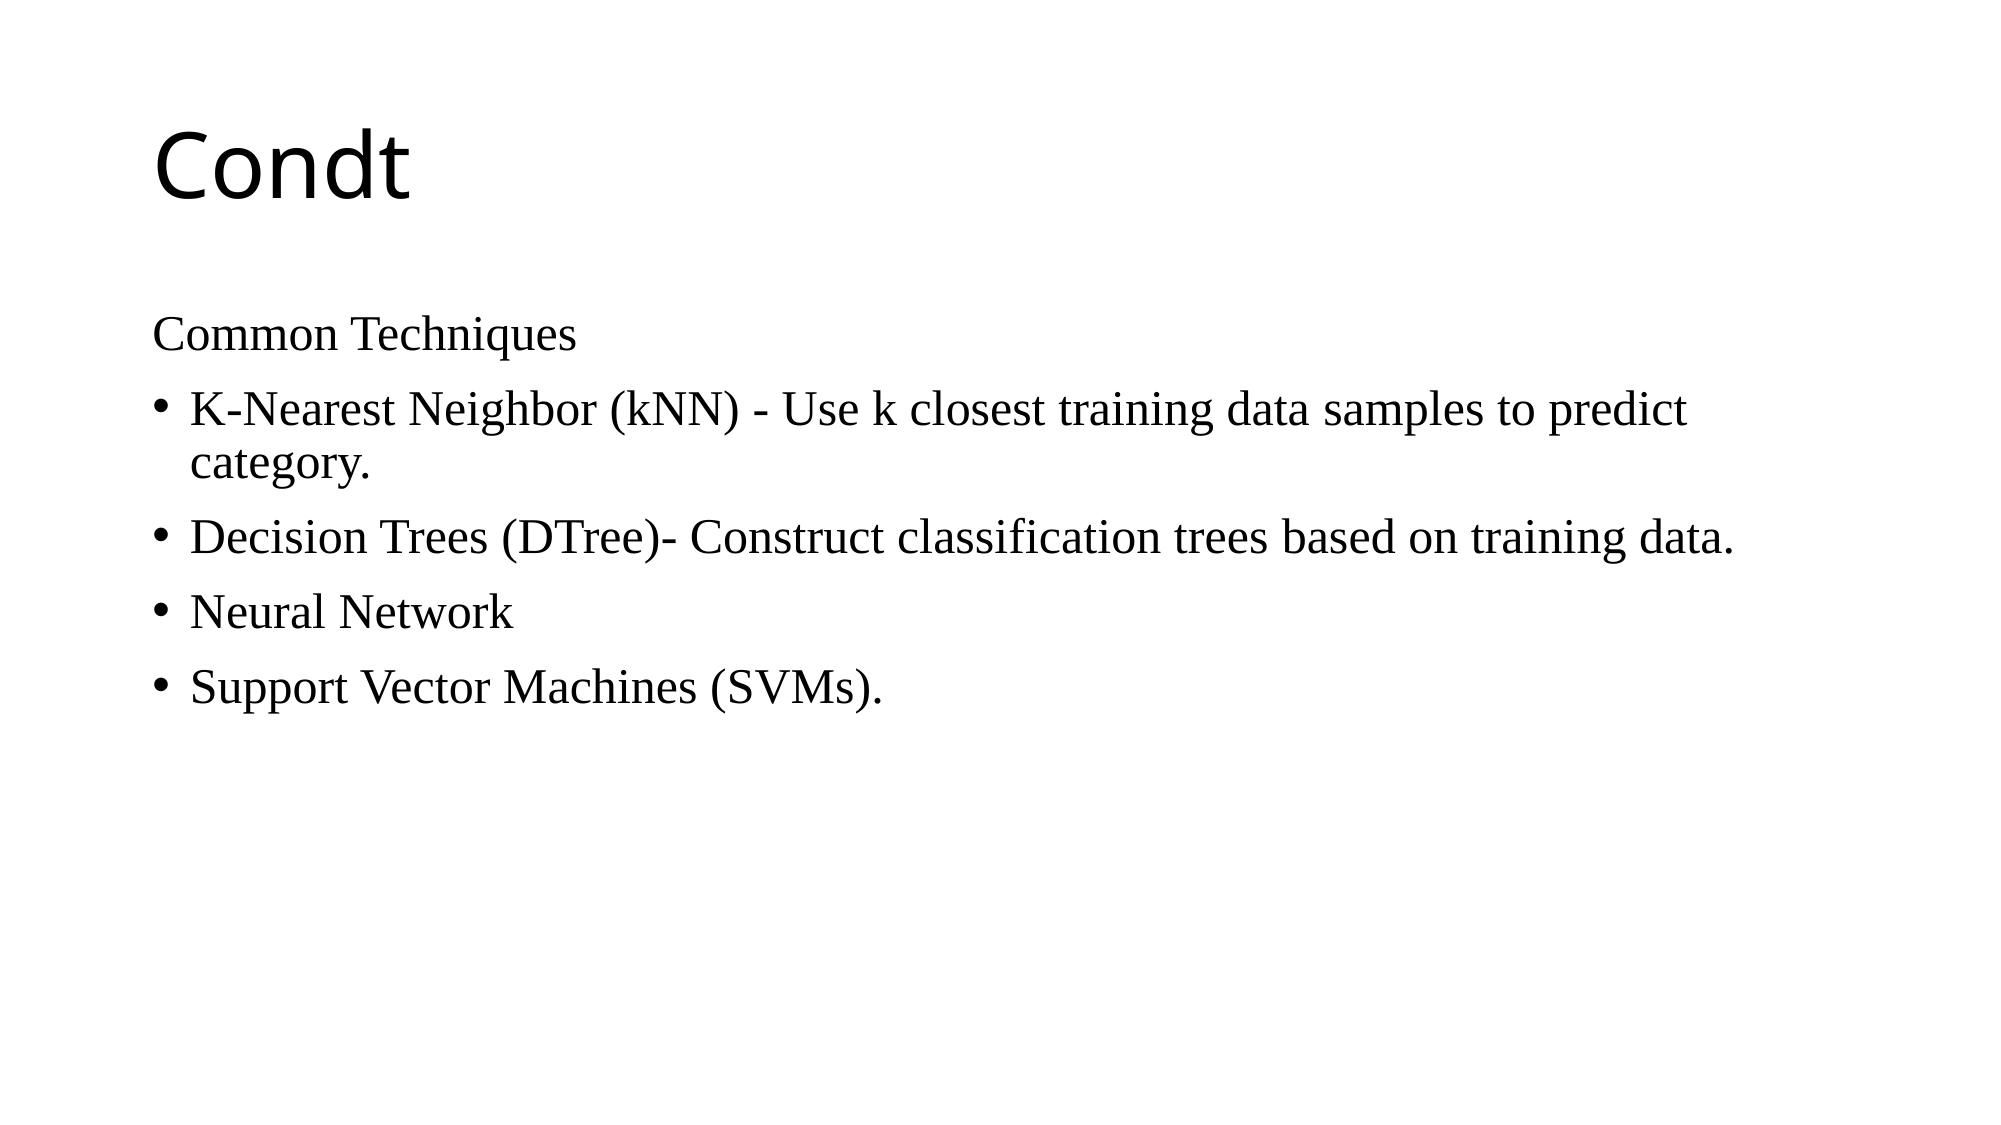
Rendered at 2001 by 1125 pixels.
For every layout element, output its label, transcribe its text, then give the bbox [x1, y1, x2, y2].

title Condt [137, 59, 1863, 278]
list Common Techniques K-Nearest Neighbor (kNN) - Use k closest training data samples to predict category. Decision Trees (DTree)- Construct classification trees based on training data. Neural Network Support Vector Machines (SVMs). [137, 299, 1863, 1014]
